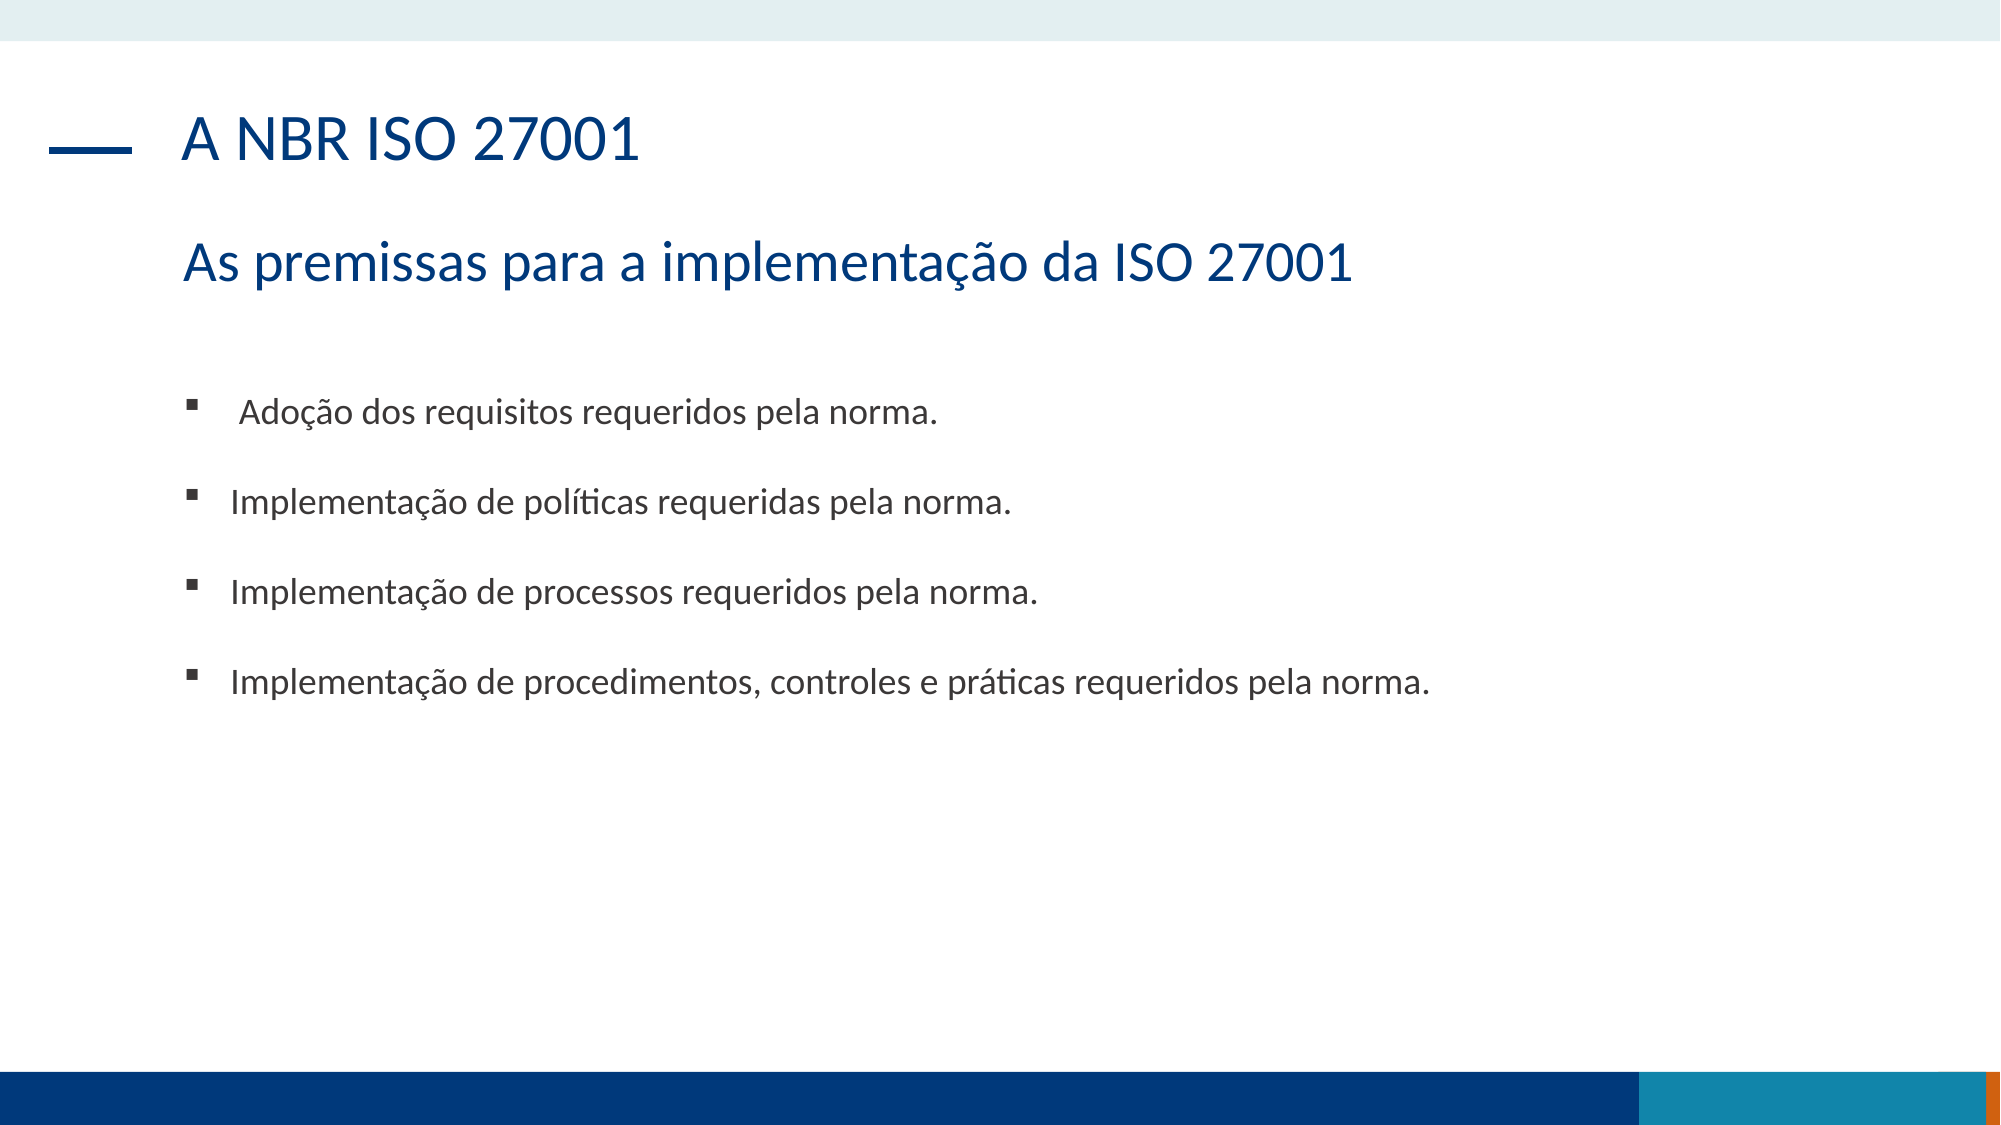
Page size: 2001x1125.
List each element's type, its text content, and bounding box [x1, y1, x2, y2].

list A NBR ISO 27001 [167, 95, 1833, 237]
text_box As premissas para a implementação da ISO 27001 [168, 223, 1833, 313]
text_box Adoção dos requisitos requeridos pela norma. Implementação de políticas requeridas pela norma. Implementação de processos requeridos pela norma. Implementação de procedimentos, controles e práticas requeridos pela norma. [168, 379, 1833, 710]
